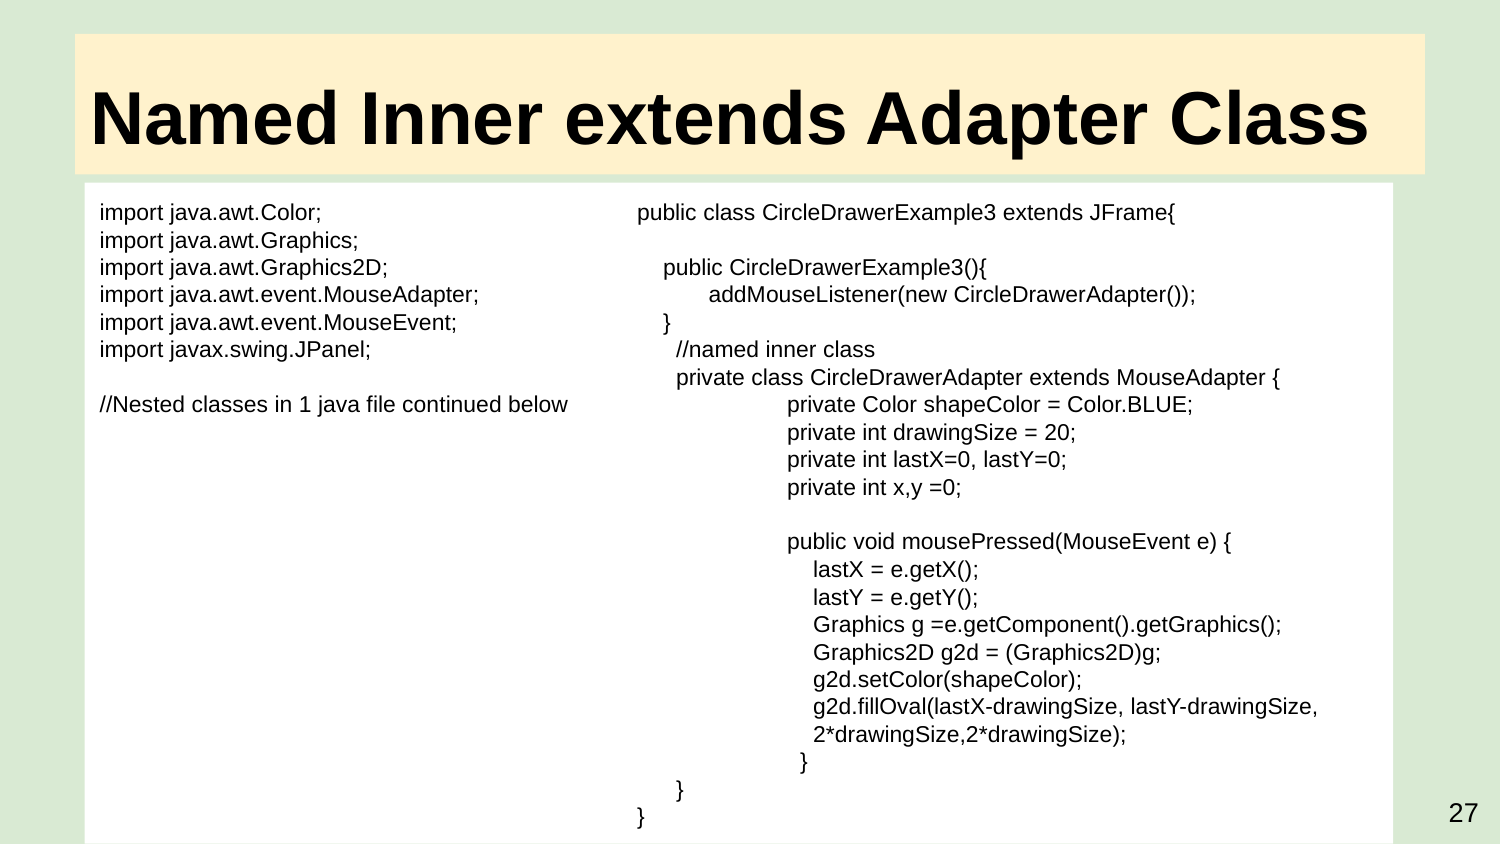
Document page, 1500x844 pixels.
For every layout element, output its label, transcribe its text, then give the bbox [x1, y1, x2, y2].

text_box import java.awt.Color; import java.awt.Graphics; import java.awt.Graphics2D; import java.awt.event.MouseAdapter; import java.awt.event.MouseEvent; import javax.swing.JPanel; //Nested classes in 1 java file continued below [84, 182, 623, 844]
text_box public class CircleDrawerExample3 extends JFrame{ public CircleDrawerExample3(){ addMouseListener(new CircleDrawerAdapter()); } //named inner class private class CircleDrawerAdapter extends MouseAdapter { private Color shapeColor = Color.BLUE; private int drawingSize = 20; private int lastX=0, lastY=0; private int x,y =0; public void mousePressed(MouseEvent e) { lastX = e.getX(); lastY = e.getY(); Graphics g =e.getComponent().getGraphics(); Graphics2D g2d = (Graphics2D)g; g2d.setColor(shapeColor); g2d.fillOval(lastX-drawingSize, lastY-drawingSize, 2*drawingSize,2*drawingSize); } } } [623, 182, 1394, 844]
title Named Inner extends Adapter Class [75, 33, 1425, 175]
slide_number ‹#› [1403, 779, 1494, 844]
